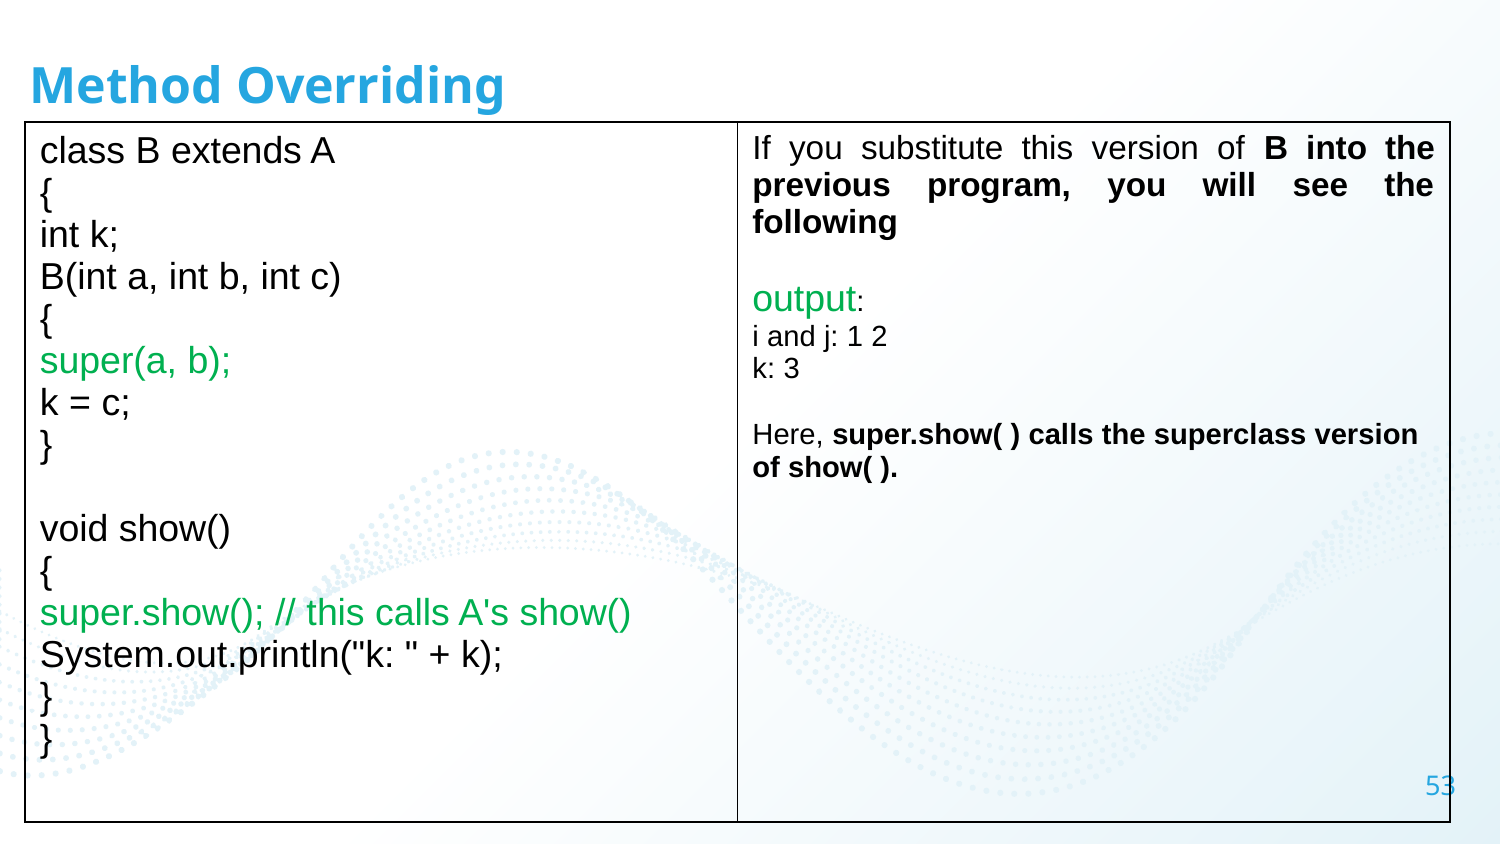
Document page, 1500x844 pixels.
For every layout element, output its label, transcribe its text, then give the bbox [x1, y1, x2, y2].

slide_number 53 [1451, 754, 1457, 819]
title Method Overriding [29, 20, 1463, 115]
table_header class B extends A { int k; B(int a, int b, int c) { super(a, b); k = c; } void show() { super.show(); // this calls A's show() System.out.println("k: " + k); } } [26, 123, 737, 821]
table_header If you substitute this version of B into the previous program, you will see the following output: i and j: 1 2 k: 3 Here, super.show( ) calls the superclass version of show( ). [738, 123, 1449, 821]
